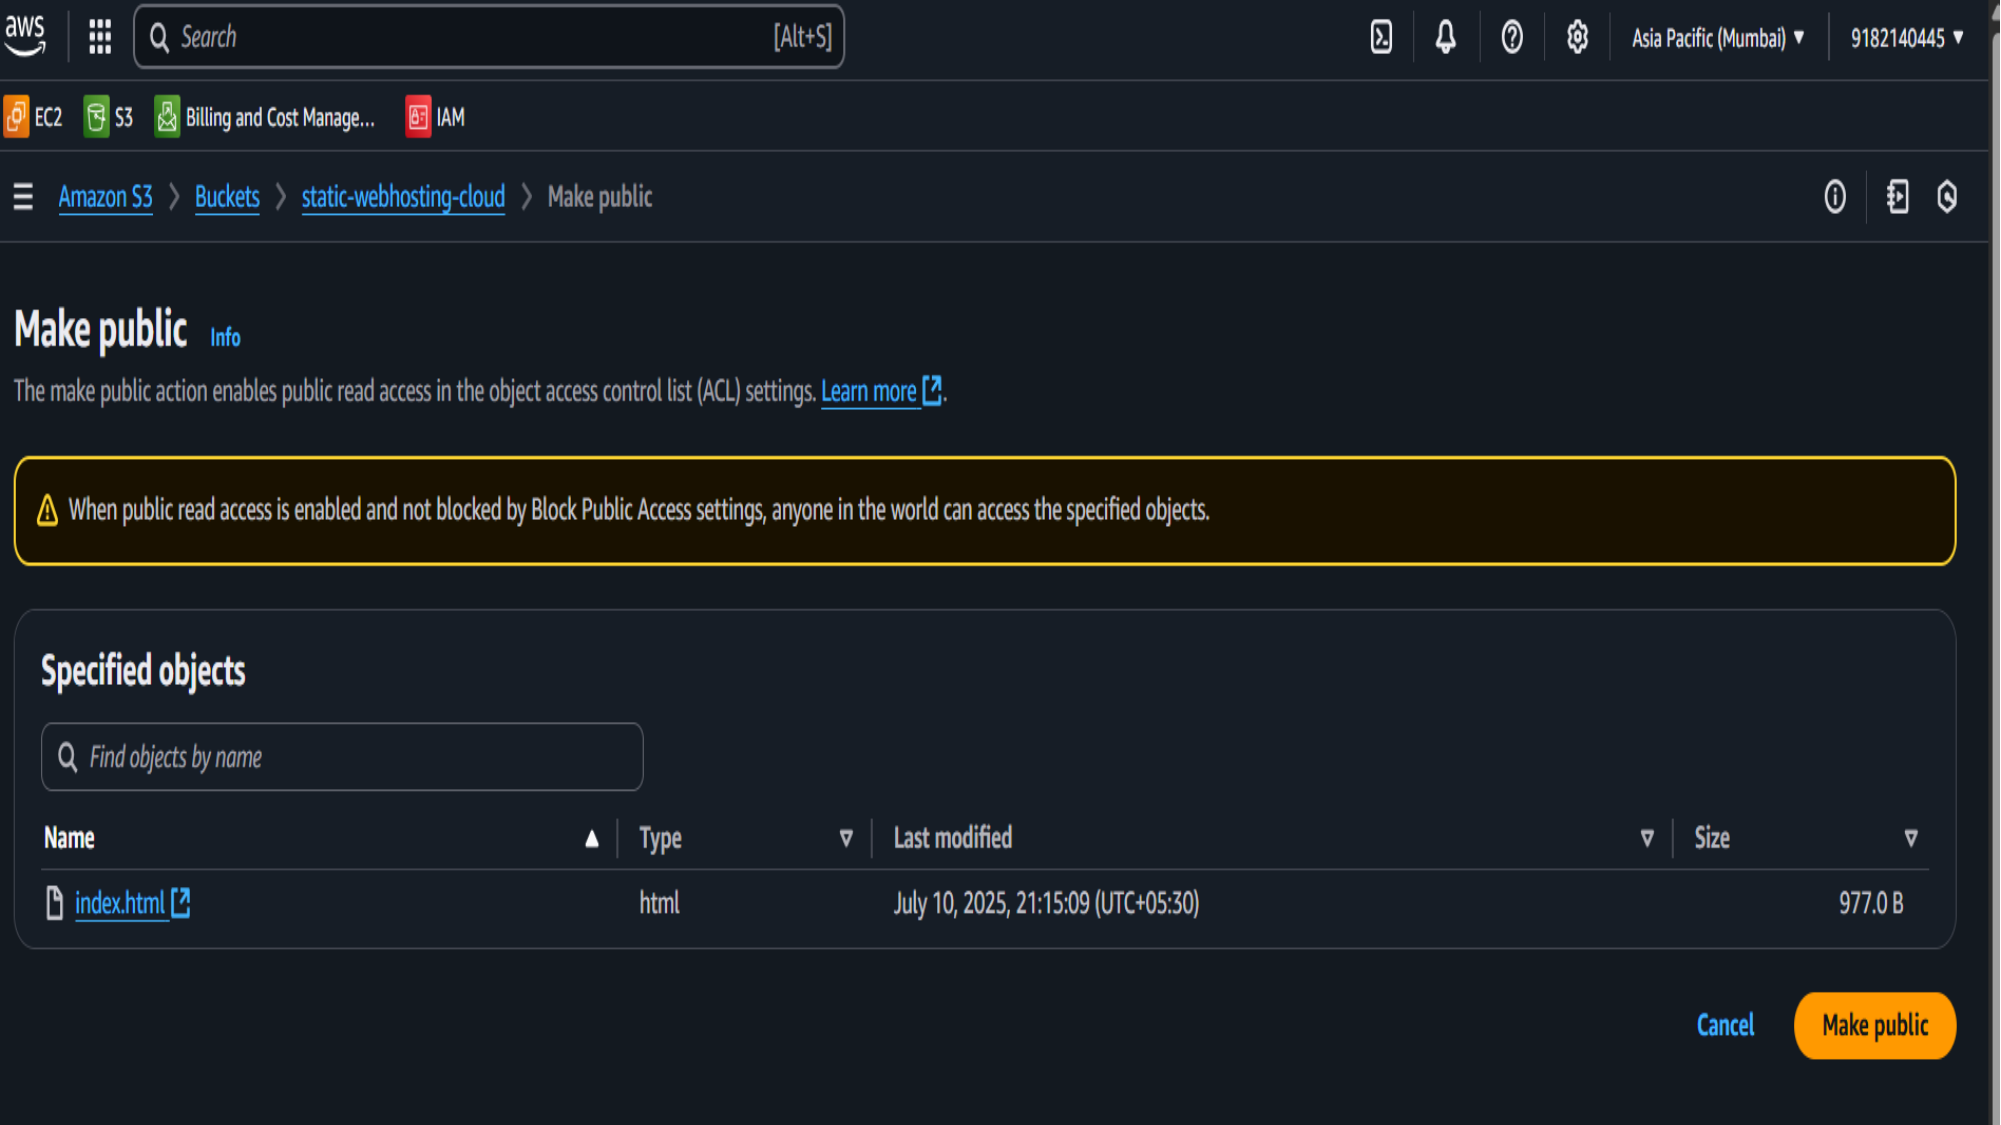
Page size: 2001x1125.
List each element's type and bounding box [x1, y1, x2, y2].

list [0, 0, 2000, 1125]
